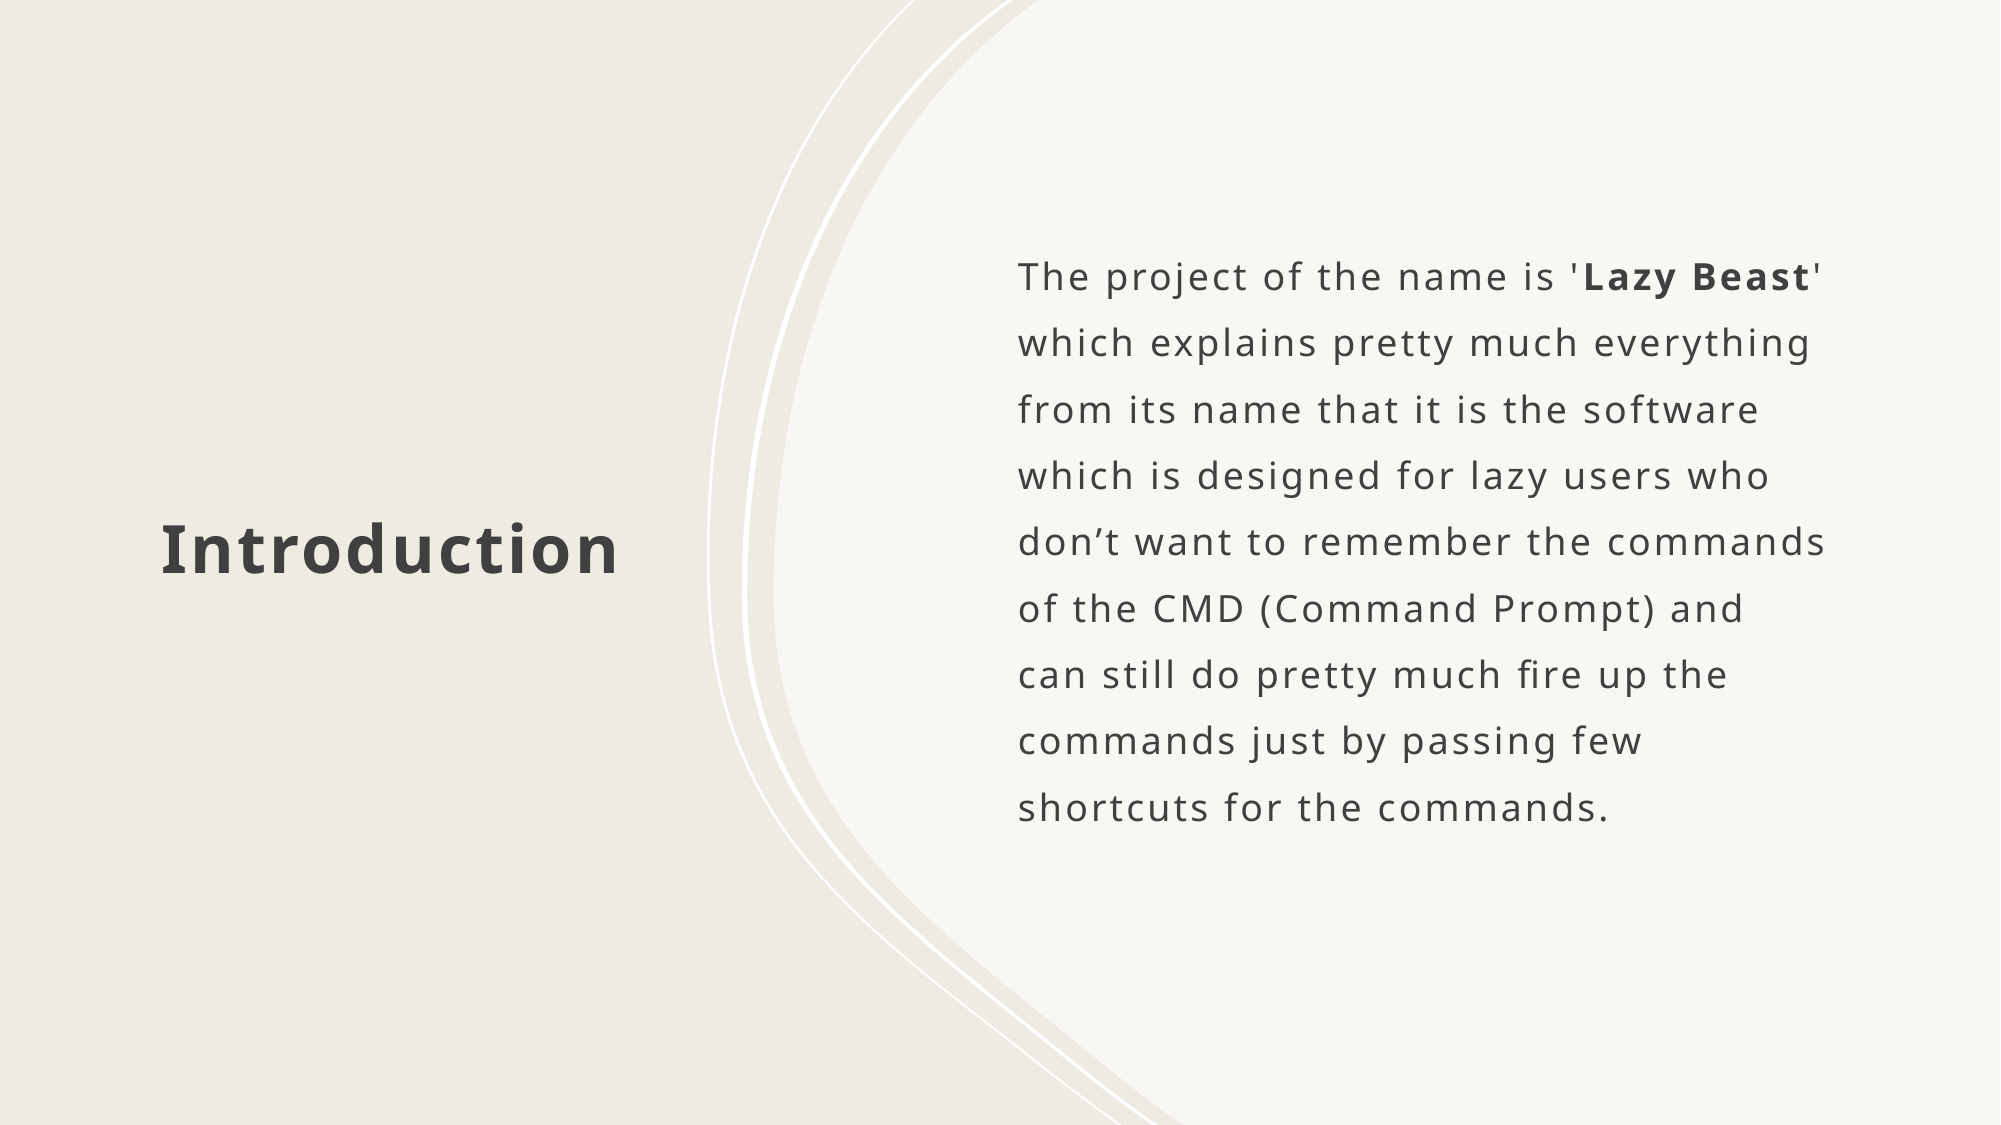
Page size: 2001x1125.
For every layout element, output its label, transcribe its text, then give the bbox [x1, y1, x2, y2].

text_box [0, 0, 706, 1125]
text_box Introduction [143, 181, 690, 883]
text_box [706, 0, 2000, 1125]
